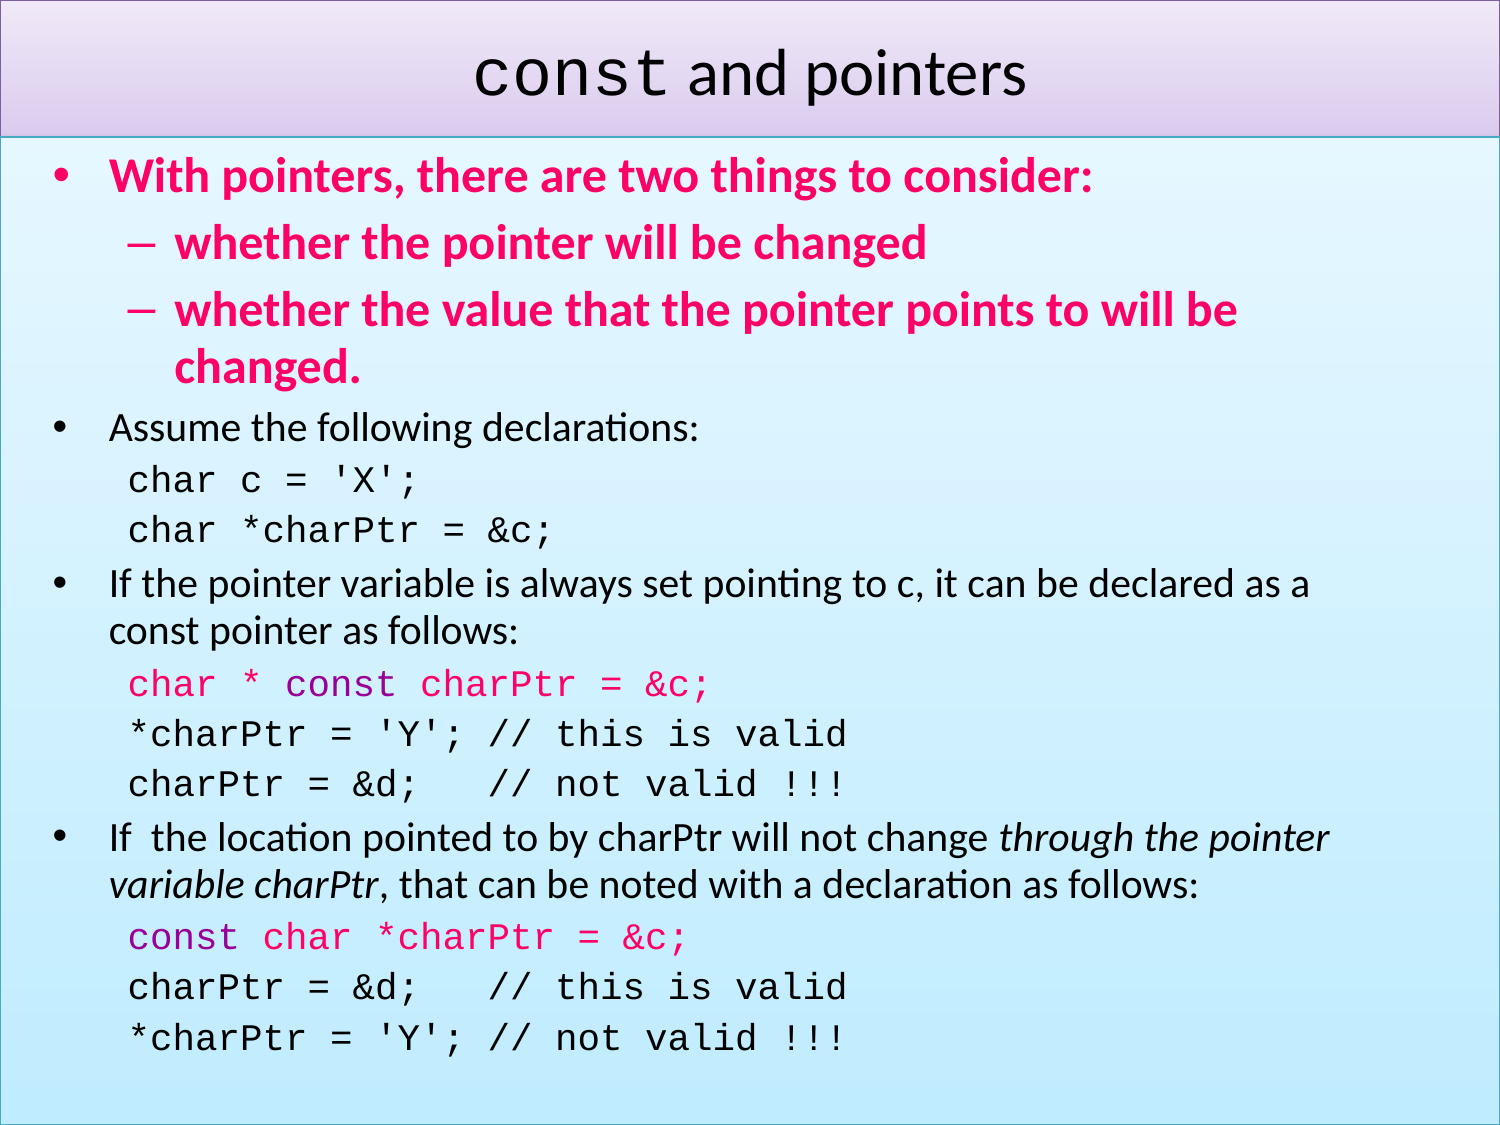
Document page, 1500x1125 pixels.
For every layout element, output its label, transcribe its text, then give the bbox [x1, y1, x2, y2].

text_box With pointers, there are two things to consider: whether the pointer will be changed whether the value that the pointer points to will be changed. Assume the following declarations: char c = 'X'; char *charPtr = &c; If the pointer variable is always set pointing to c, it can be declared as a const pointer as follows: char * const charPtr = &c; *charPtr = 'Y'; // this is valid charPtr = &d; // not valid !!! If the location pointed to by charPtr will not change through the pointer variable charPtr, that can be noted with a declaration as follows: const char *charPtr = &c; charPtr = &d; // this is valid *charPtr = 'Y'; // not valid !!! [37, 139, 1388, 882]
title const and pointers [0, 0, 1500, 136]
list [0, 136, 1500, 1125]
